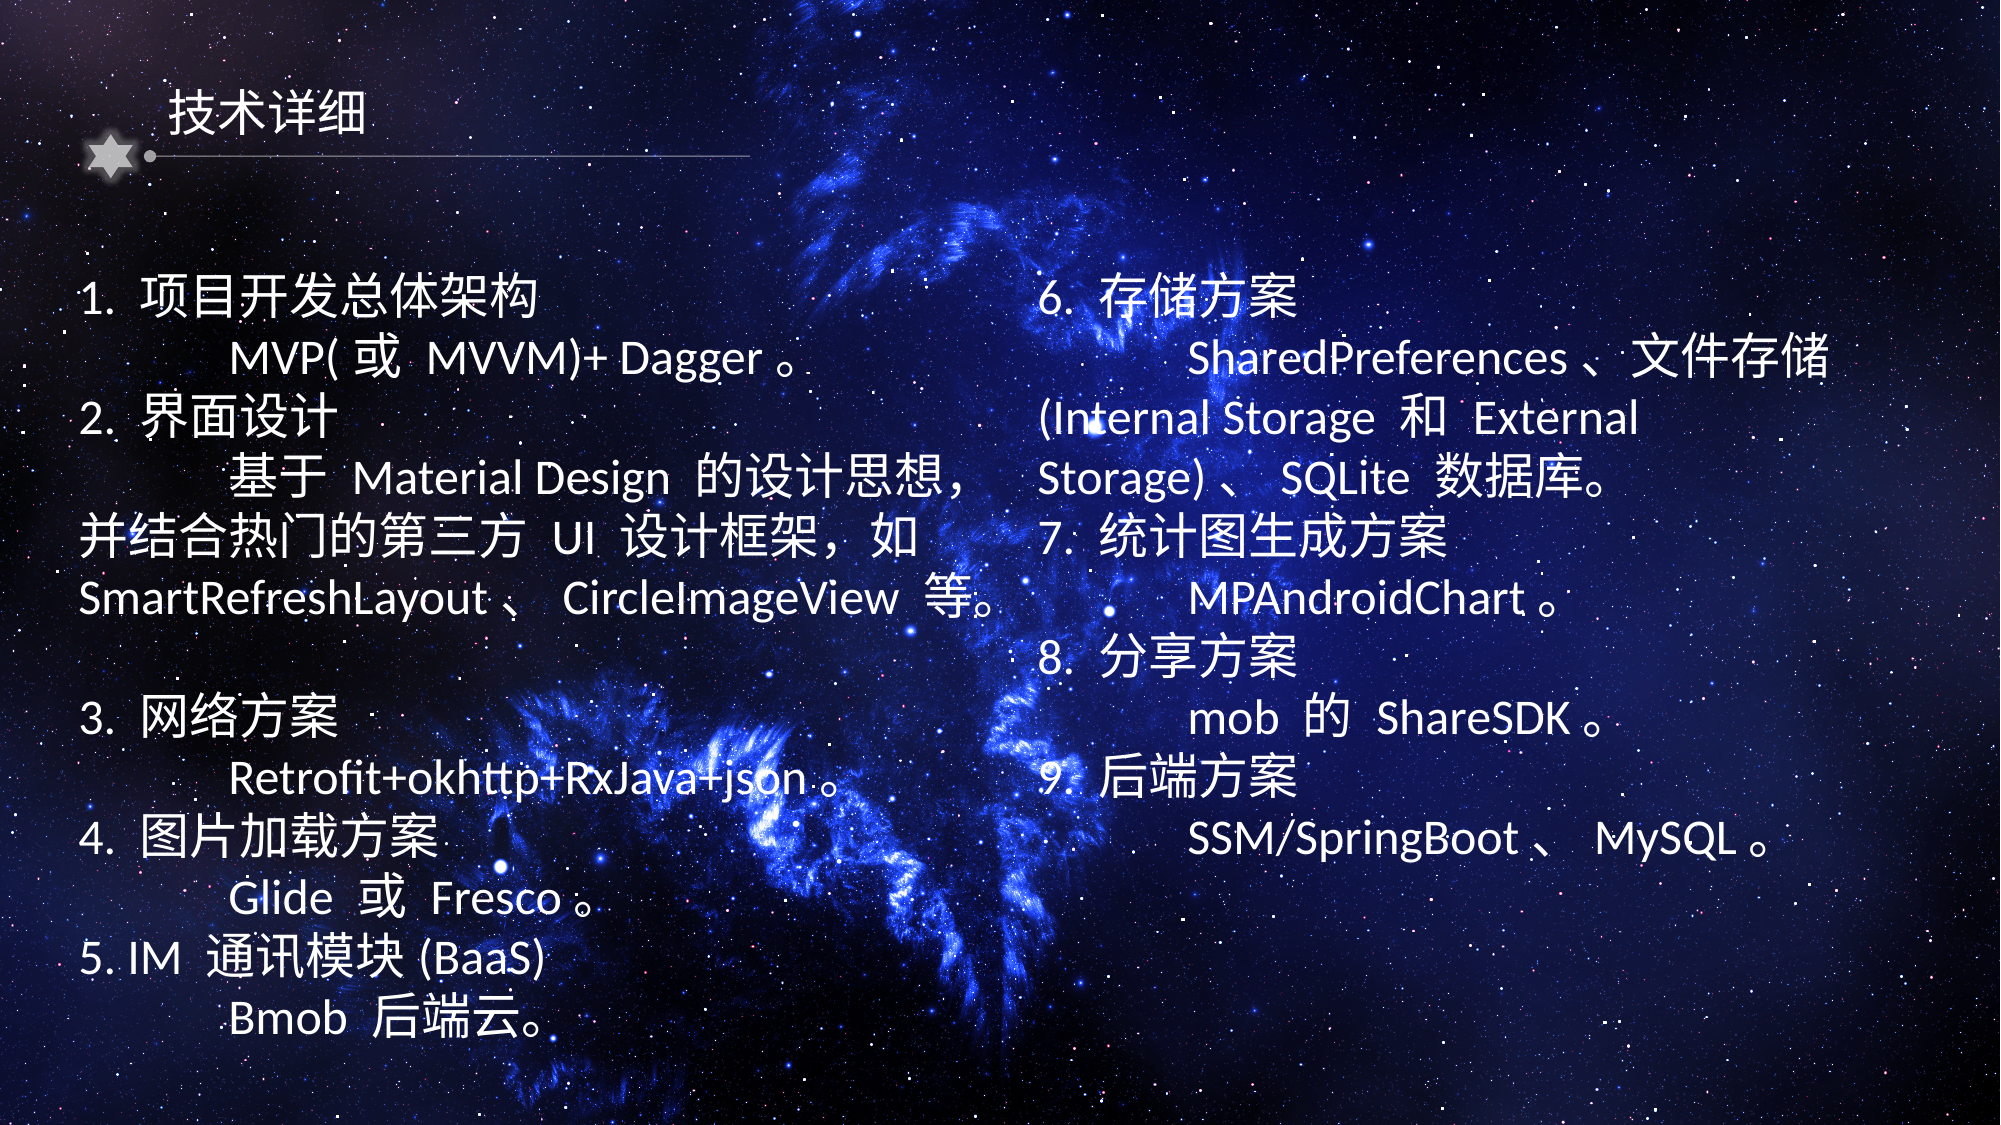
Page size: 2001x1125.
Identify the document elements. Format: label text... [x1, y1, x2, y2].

picture [0, 0, 2000, 1125]
text_box 1. 项目开发总体架构 MVP(或 MVVM)+ Dagger。 2. 界面设计 基于 Material Design 的设计思想，并结合热门的第三方 UI 设计框架，如SmartRefreshLayout、CircleImageView 等。 3. 网络方案 Retrofit+okhttp+RxJava+json。 4. 图片加载方案 Glide 或 Fresco。 5. IM 通讯模块(BaaS) Bmob 后端云。 [63, 257, 1023, 1112]
text_box 6. 存储方案 SharedPreferences、文件存储(Internal Storage 和 External Storage)、SQLite 数据库。 7. 统计图生成方案 MPAndroidChart。 8. 分享方案 mob 的 ShareSDK。 9. 后端方案 SSM/SpringBoot、MySQL。 [1022, 257, 1982, 872]
list 技术详细 [153, 80, 408, 150]
